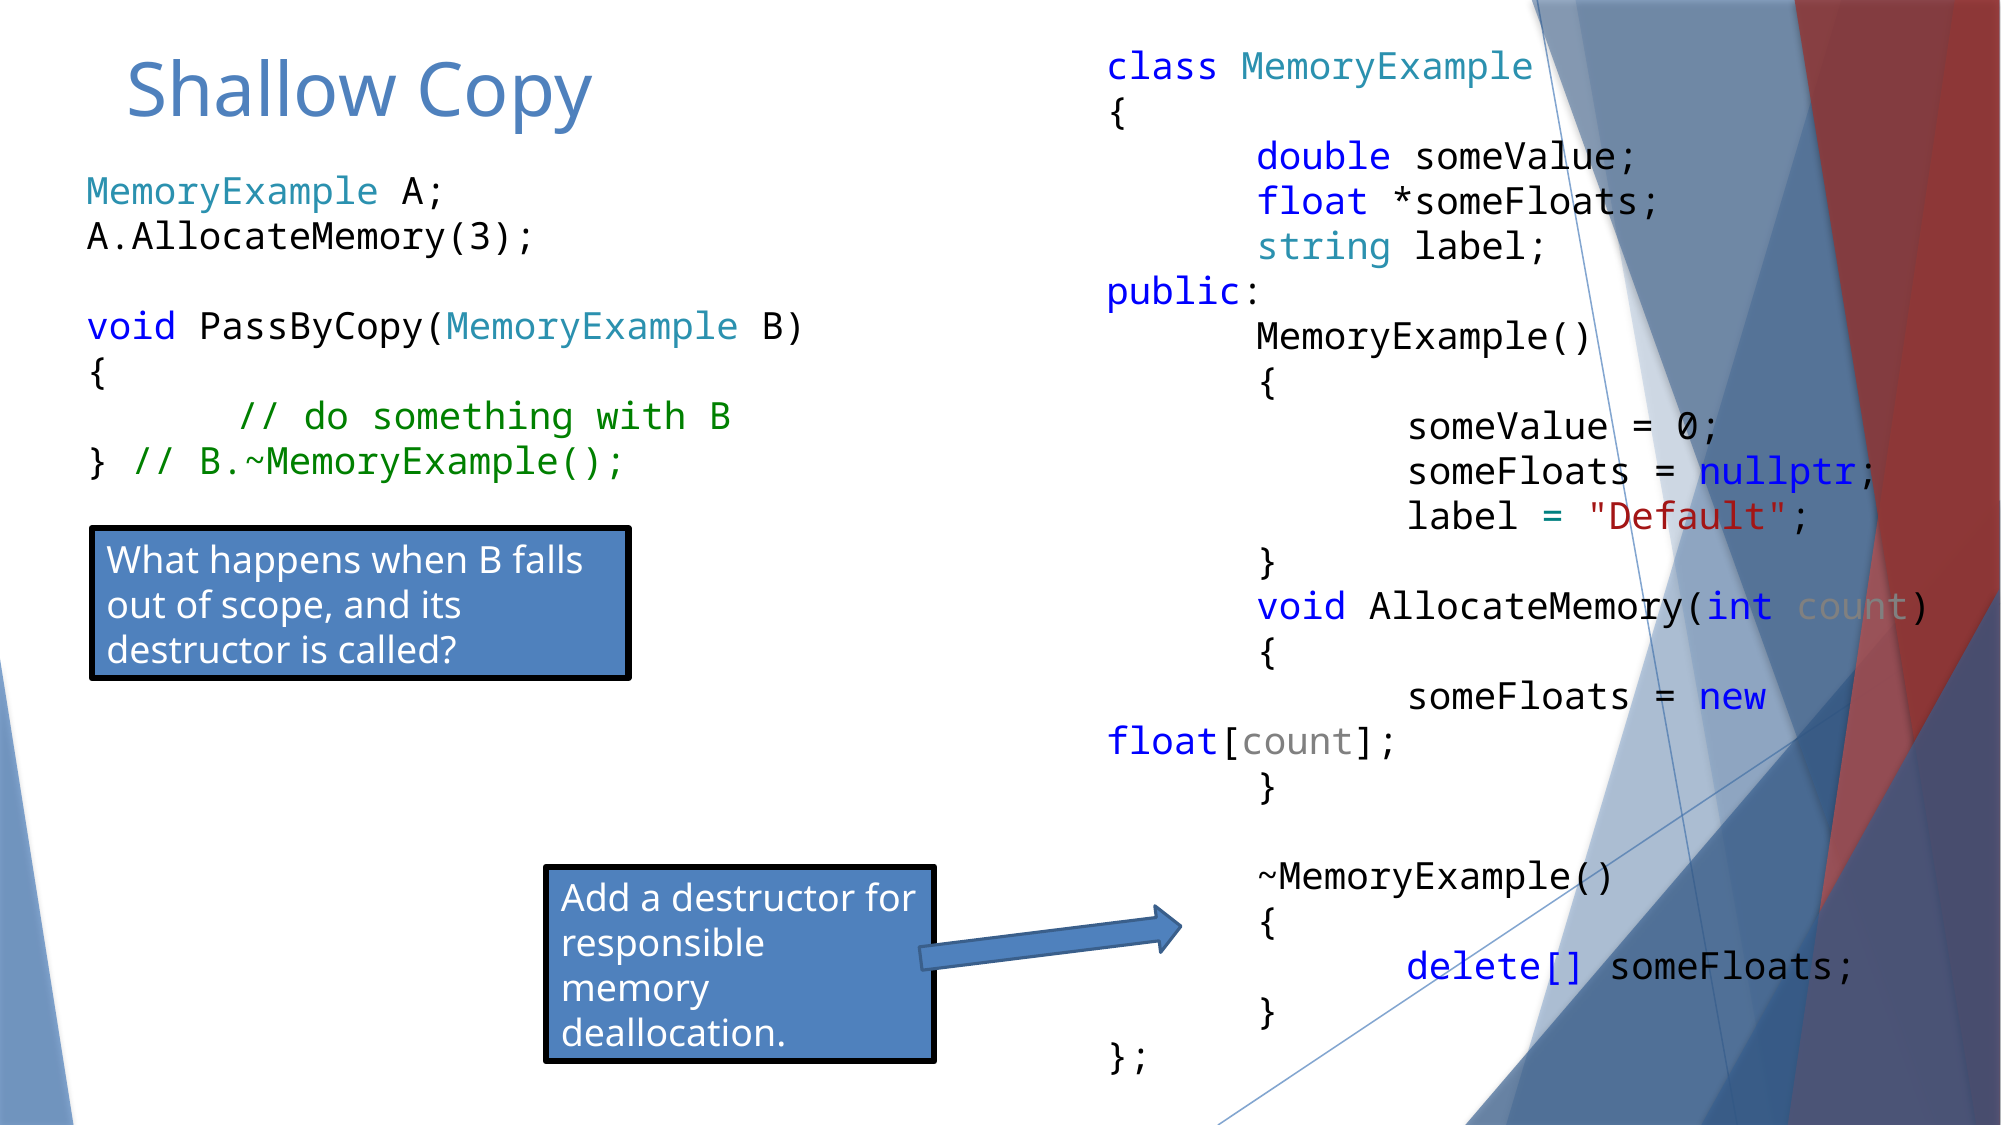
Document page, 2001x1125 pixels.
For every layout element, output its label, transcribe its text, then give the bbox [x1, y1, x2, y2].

title Shallow Copy [111, 34, 1091, 159]
text_box class MemoryExample { double someValue; float *someFloats; string label; public: MemoryExample() { someValue = 0; someFloats = nullptr; label = "Default"; } void AllocateMemory(int count) { someFloats = new float[count]; } ~MemoryExample() { delete[] someFloats; } }; [1091, 34, 2000, 1085]
text_box MemoryExample A; A.AllocateMemory(3); void PassByCopy(MemoryExample B) { // do something with B } // B.~MemoryExample(); [71, 159, 1091, 490]
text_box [545, 866, 1183, 1019]
text_box What happens when B falls out of scope, and its destructor is called? [91, 528, 629, 678]
